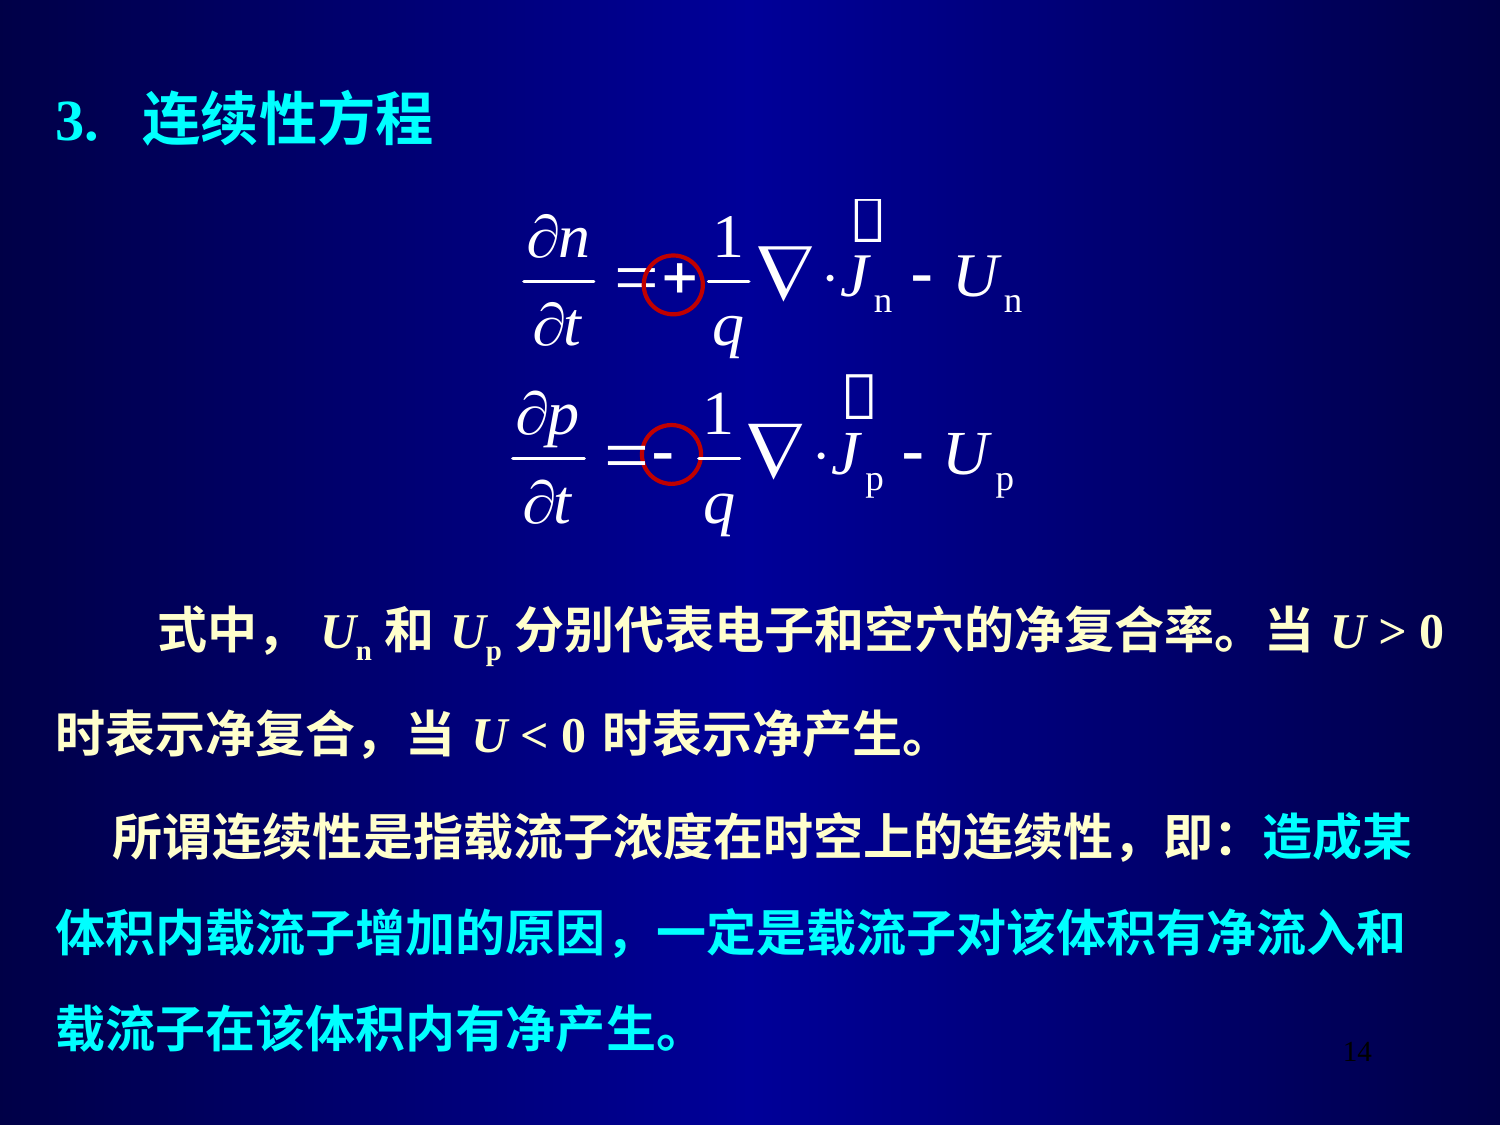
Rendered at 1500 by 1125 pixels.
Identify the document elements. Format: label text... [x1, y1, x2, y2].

slide_number 14 [1074, 1025, 1388, 1100]
text_box 3. 连续性方程 [41, 75, 1129, 160]
text_box 式中，Un 和 Up 分别代表电子和空穴的净复合率。当 U > 0 时表示净复合，当 U < 0 时表示净产生。 [41, 549, 1462, 762]
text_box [512, 199, 1034, 445]
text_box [501, 278, 1022, 548]
text_box 所谓连续性是指载流子浓度在时空上的连续性，即：造成某体积内载流子增加的原因，一定是载流子对该体积有净流入和载流子在该体积内有净产生。 [41, 762, 1462, 1066]
